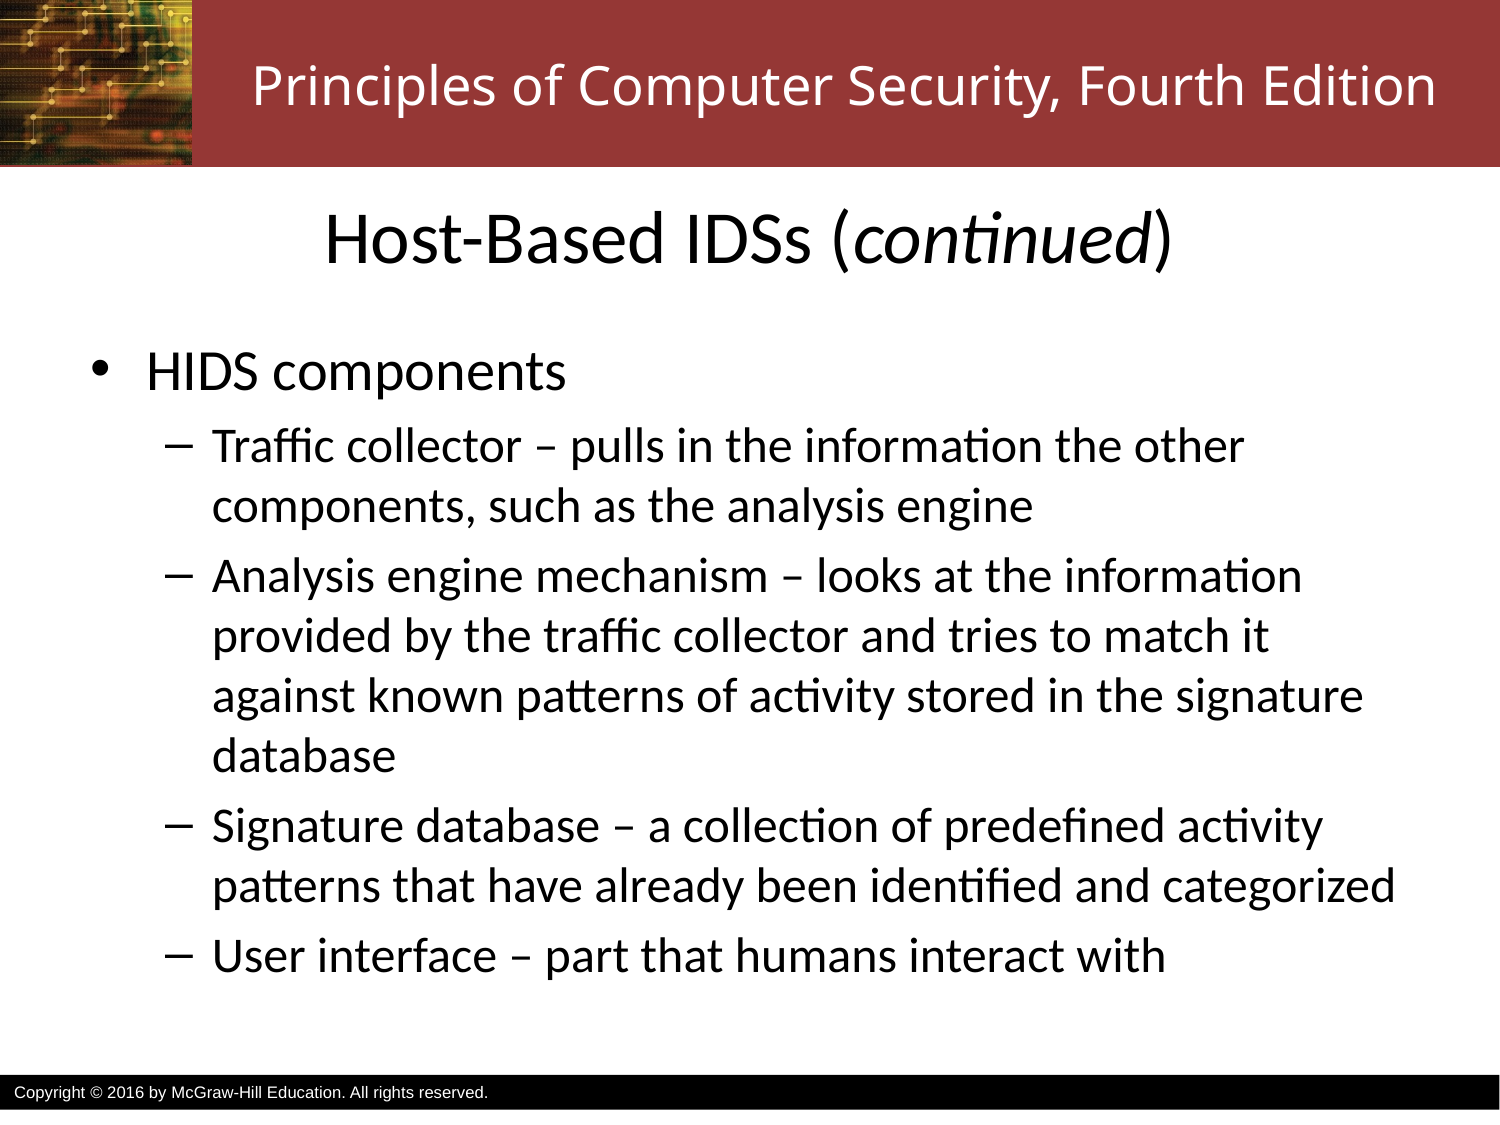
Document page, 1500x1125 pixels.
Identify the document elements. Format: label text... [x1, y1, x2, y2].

title Host-Based IDSs (continued) [75, 181, 1425, 324]
list HIDS components Traffic collector – pulls in the information the other components, such as the analysis engine Analysis engine mechanism – looks at the information provided by the traffic collector and tries to match it against known patterns of activity stored in the signature database Signature database – a collection of predefined activity patterns that have already been identified and categorized User interface – part that humans interact with [75, 324, 1425, 1005]
picture [0, 0, 192, 165]
